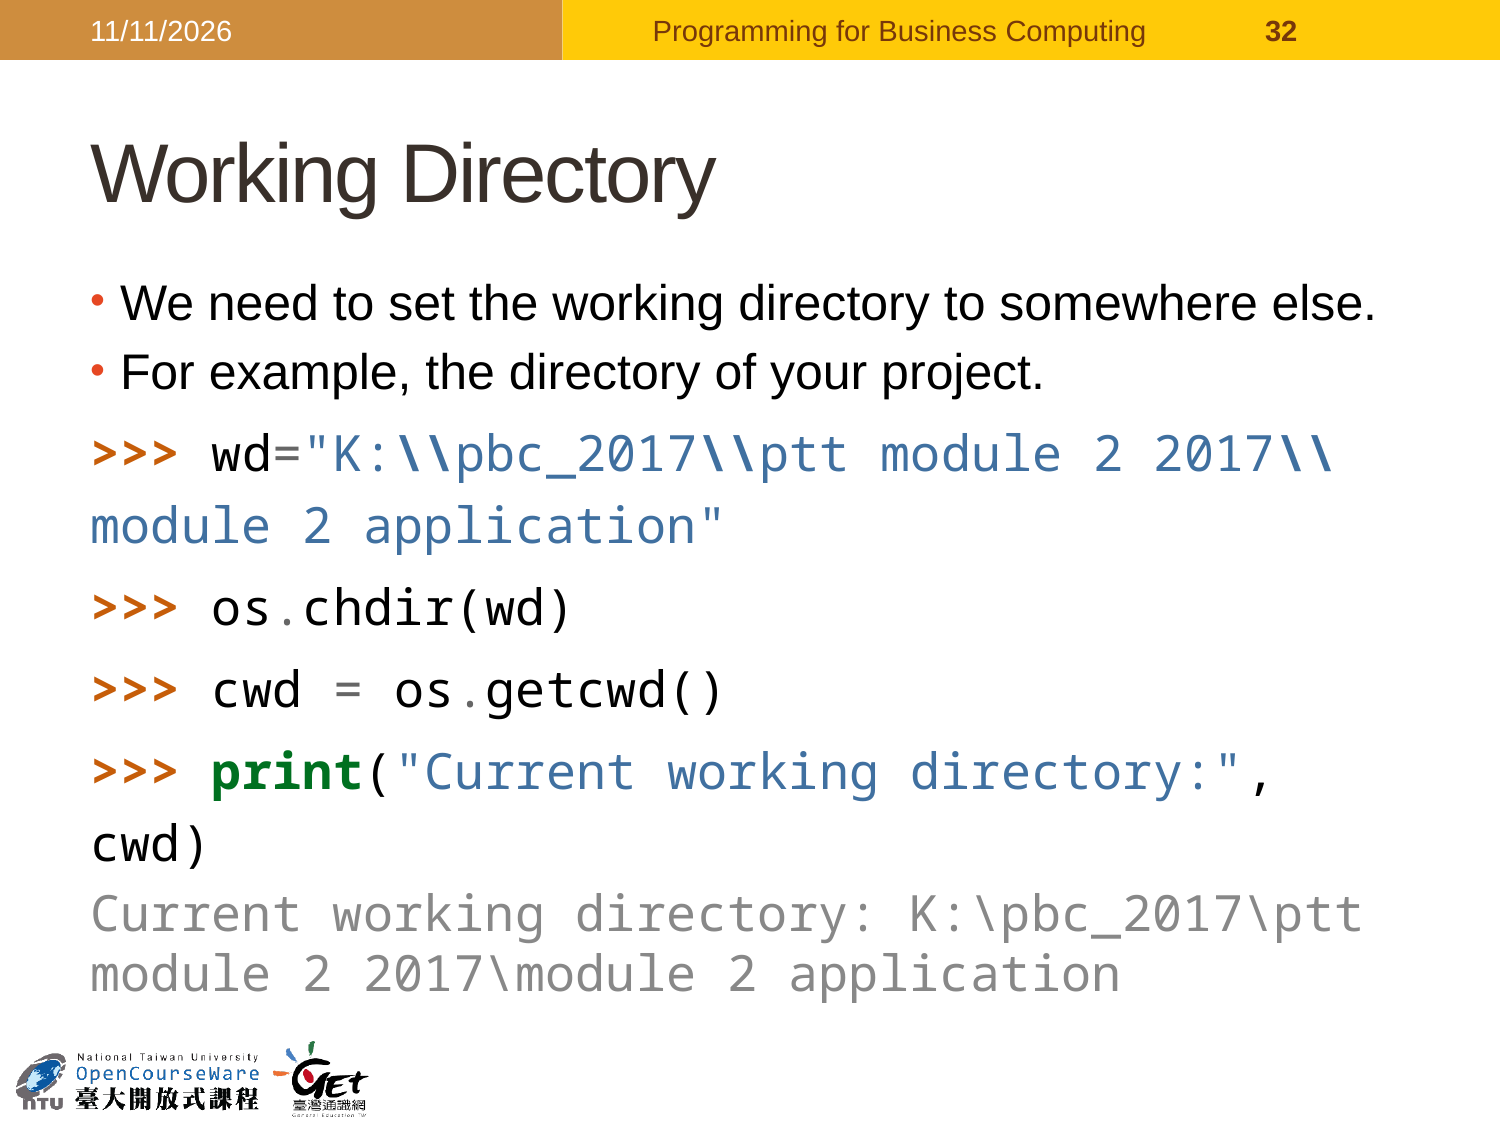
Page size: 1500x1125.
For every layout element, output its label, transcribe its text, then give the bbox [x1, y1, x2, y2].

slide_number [75, 3, 550, 57]
list We need to set the working directory to somewhere else. For example, the directory of your project. >>> wd="K:\\pbc_2017\\ptt module 2 2017\\module 2 application" >>> os.chdir(wd) >>> cwd = os.getcwd() >>> print("Current working directory:", cwd) Current working directory: K:\pbc_2017\ptt module 2 2017\module 2 application [75, 262, 1425, 1063]
slide_number 32 [1250, 3, 1425, 57]
picture [0, 1040, 375, 1124]
footer Programming for Business Computing [562, 3, 1238, 57]
title Working Directory [75, 87, 1425, 250]
